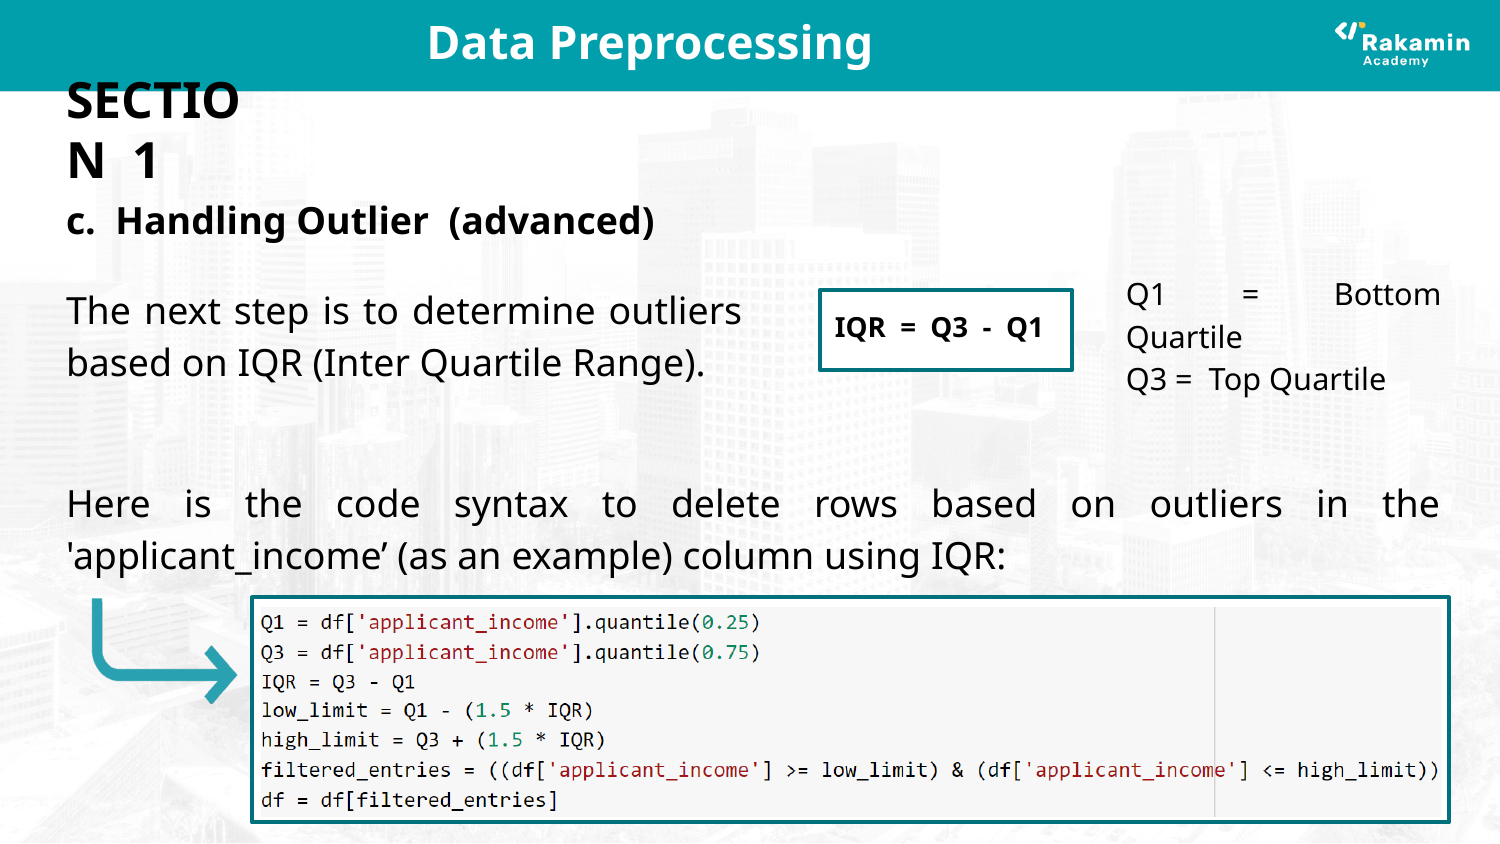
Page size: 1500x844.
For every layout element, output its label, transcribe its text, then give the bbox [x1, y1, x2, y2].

title Data Preprocessing [0, 0, 1301, 92]
list c. Handling Outlier (advanced) [51, 175, 705, 263]
text_box Here is the code syntax to delete rows based on outliers in the 'applicant_income’ (as an example) column using IQR: [51, 458, 1457, 616]
text_box [250, 595, 1451, 824]
picture [0, 0, 1500, 844]
text_box SECTION 1 [51, 96, 295, 162]
text_box Q1 = Bottom Quartile Q3 = Top Quartile [1110, 254, 1457, 413]
text_box IQR = Q3 - Q1 [819, 289, 1072, 377]
text_box The next step is to determine outliers based on IQR (Inter Quartile Range). [51, 265, 759, 424]
